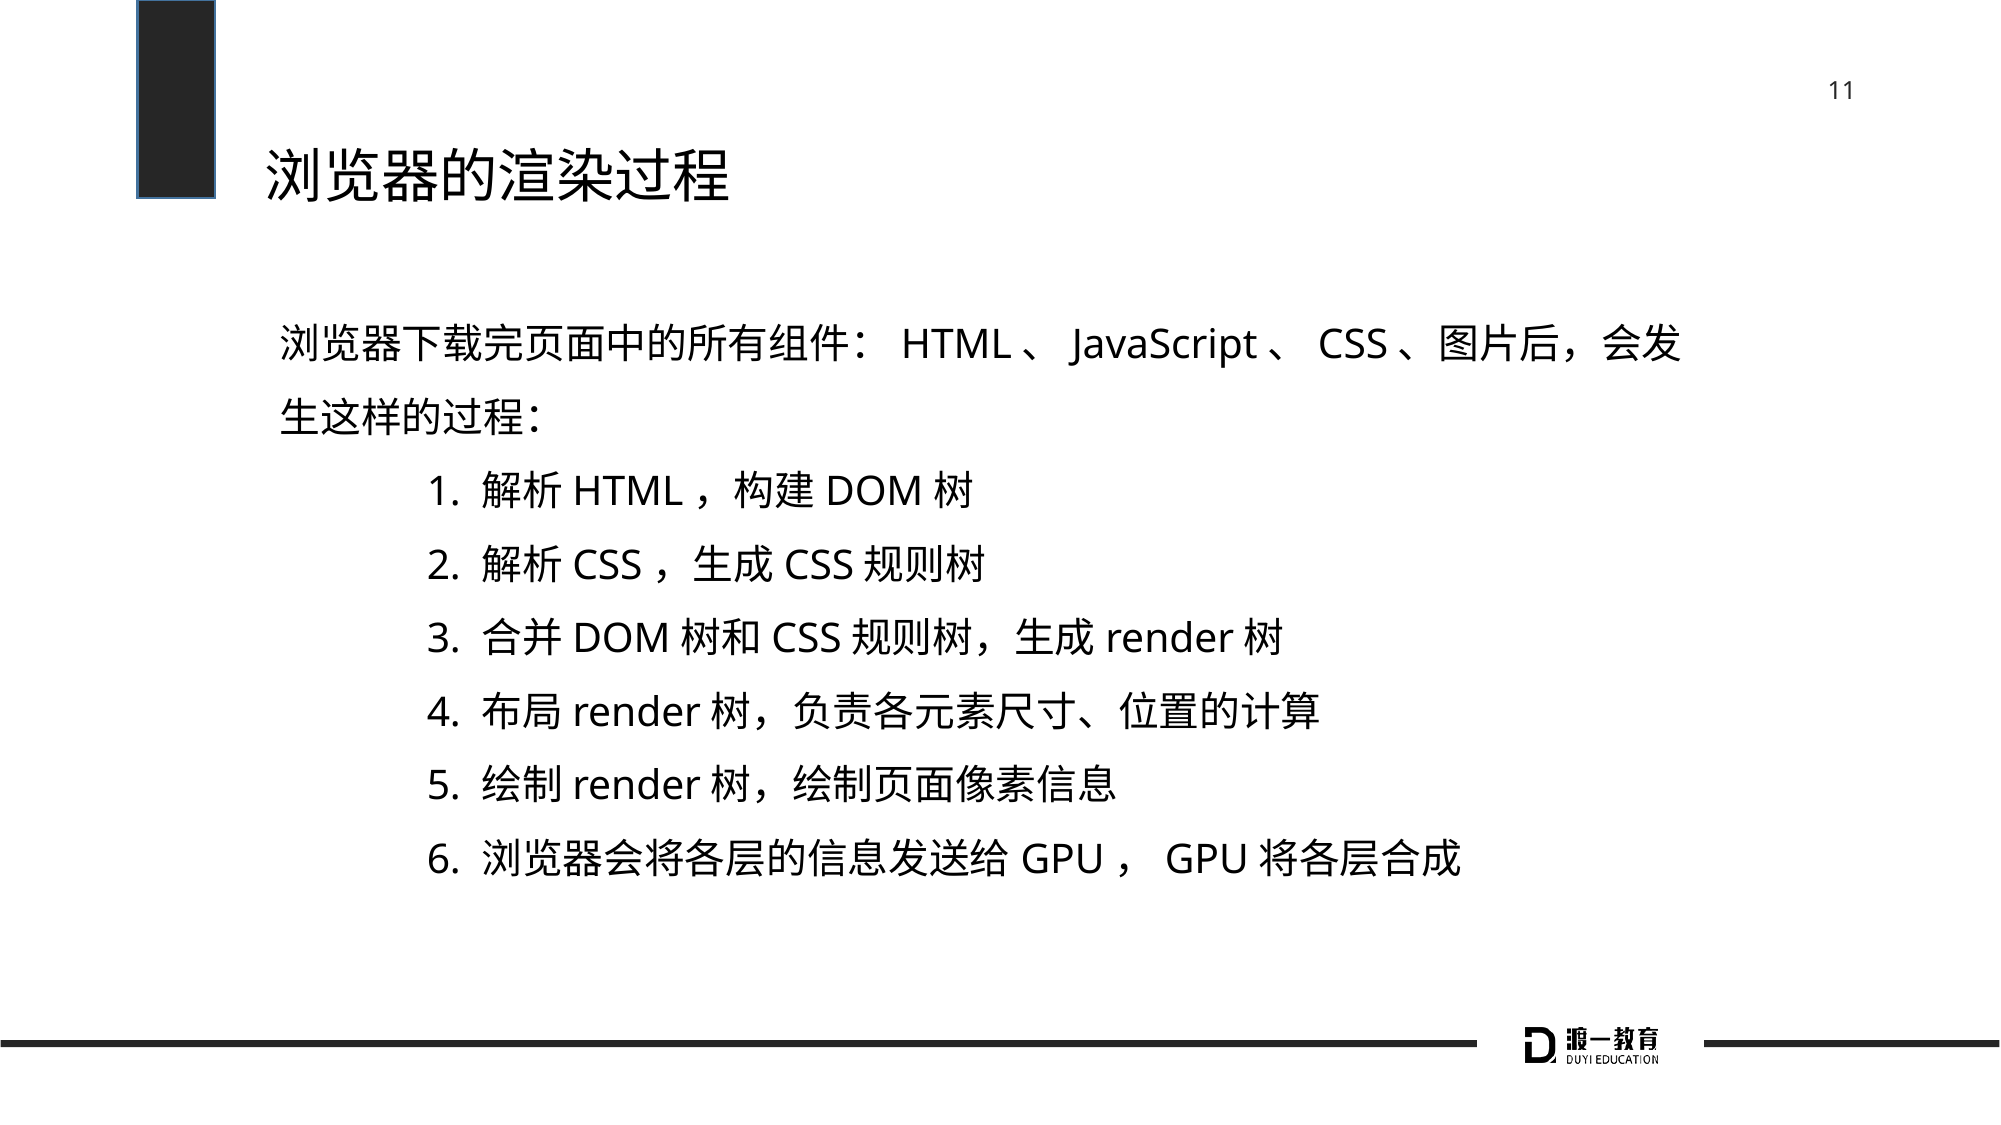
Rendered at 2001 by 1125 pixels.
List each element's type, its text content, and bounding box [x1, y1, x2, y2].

picture [1502, 1008, 1679, 1081]
title 浏览器的渲染过程 [249, 93, 1750, 218]
subtitle 浏览器下载完页面中的所有组件：HTML、JavaScript、CSS、图片后，会发生这样的过程： 1. 解析HTML，构建DOM树 2. 解析CSS，生成CSS规则树 3. 合并DOM树和CSS规则树，生成render树 4. 布局render树，负责各元素尺寸、位置的计算 5. 绘制render树，绘制页面像素信息 6. 浏览器会将各层的信息发送给GPU，GPU将各层合成 [249, 278, 1750, 900]
